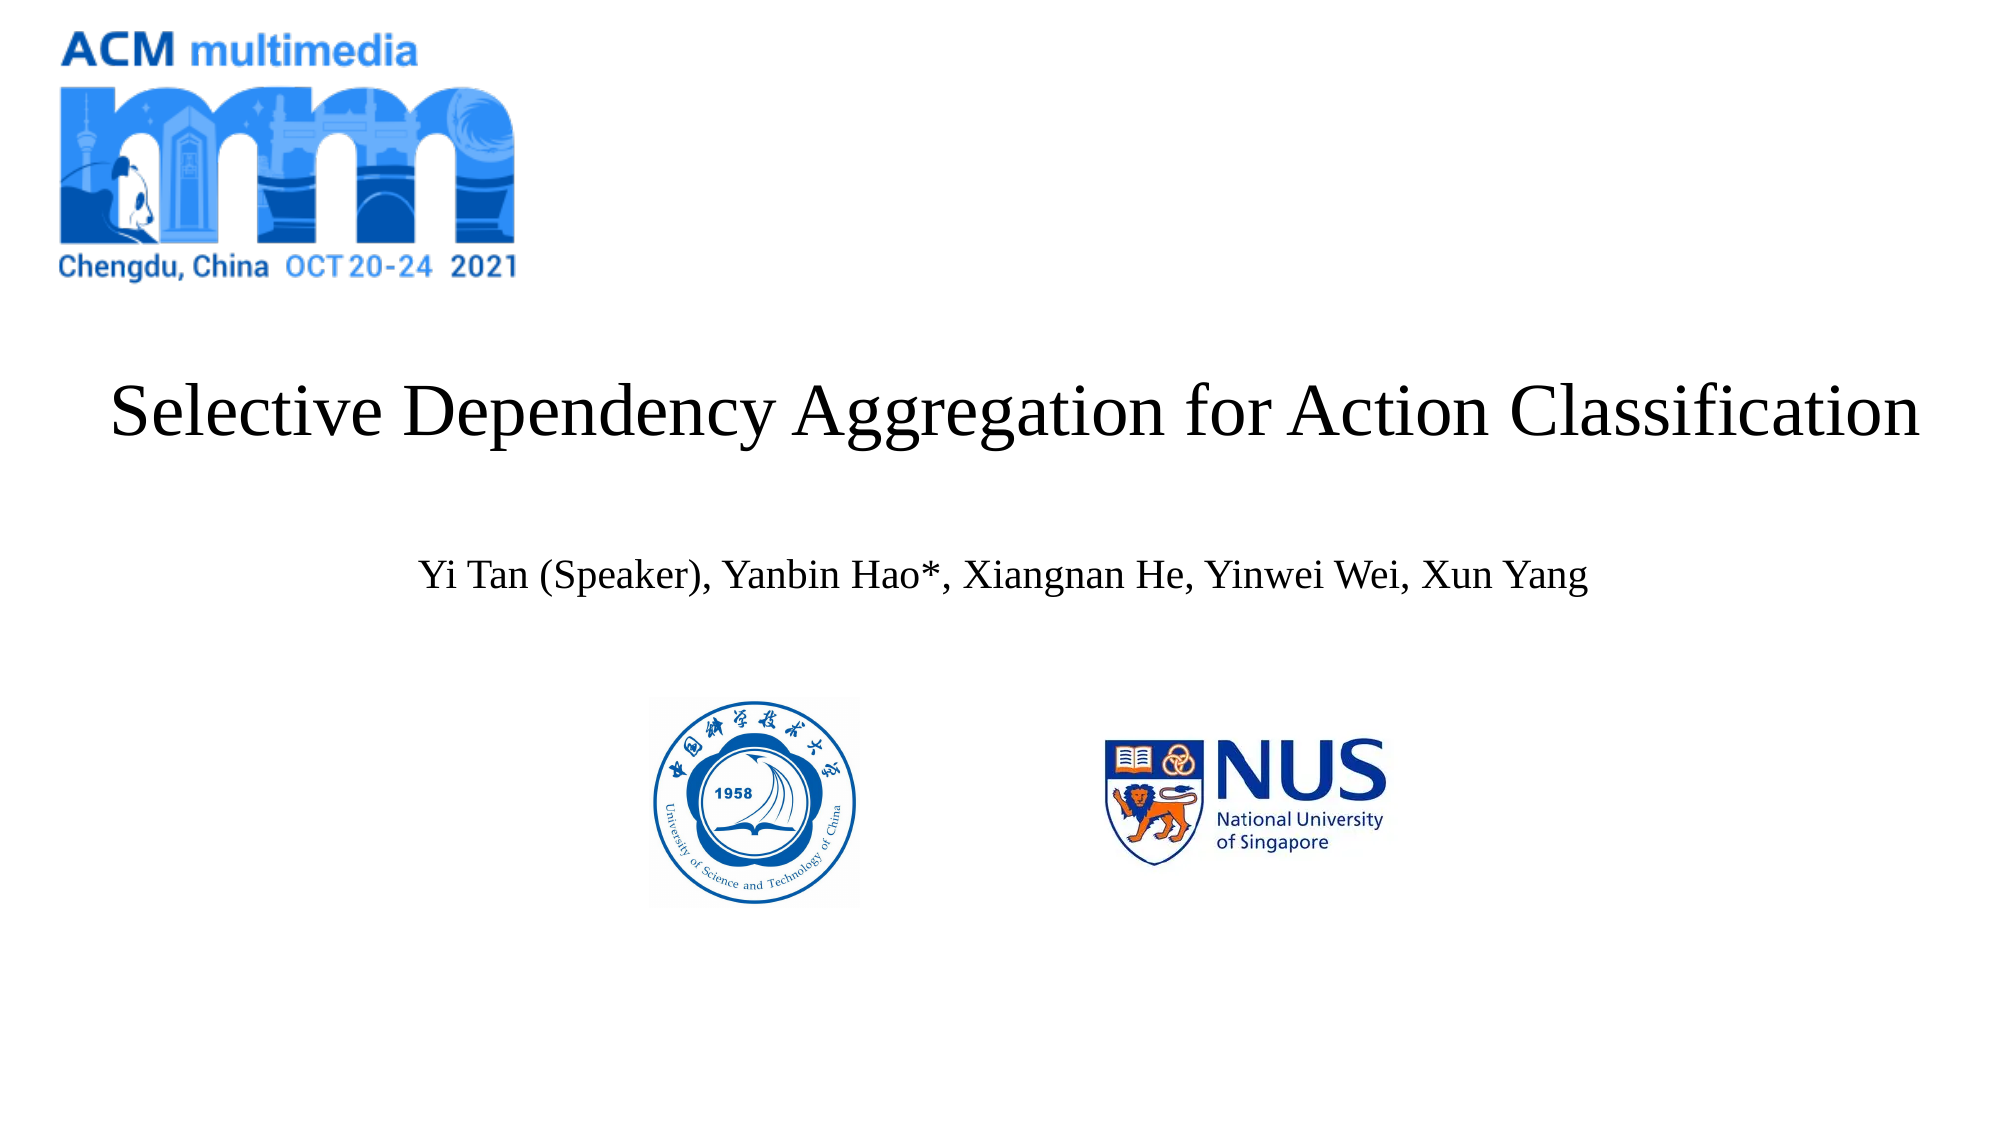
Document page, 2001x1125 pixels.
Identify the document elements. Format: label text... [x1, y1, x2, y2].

picture [1049, 683, 1441, 922]
picture [649, 697, 860, 908]
picture [58, 30, 516, 286]
title Selective Dependency Aggregation for Action Classification [90, 78, 1942, 460]
subtitle Yi Tan (Speaker), Yanbin Hao*, Xiangnan He, Yinwei Wei, Xun Yang [149, 544, 1858, 675]
